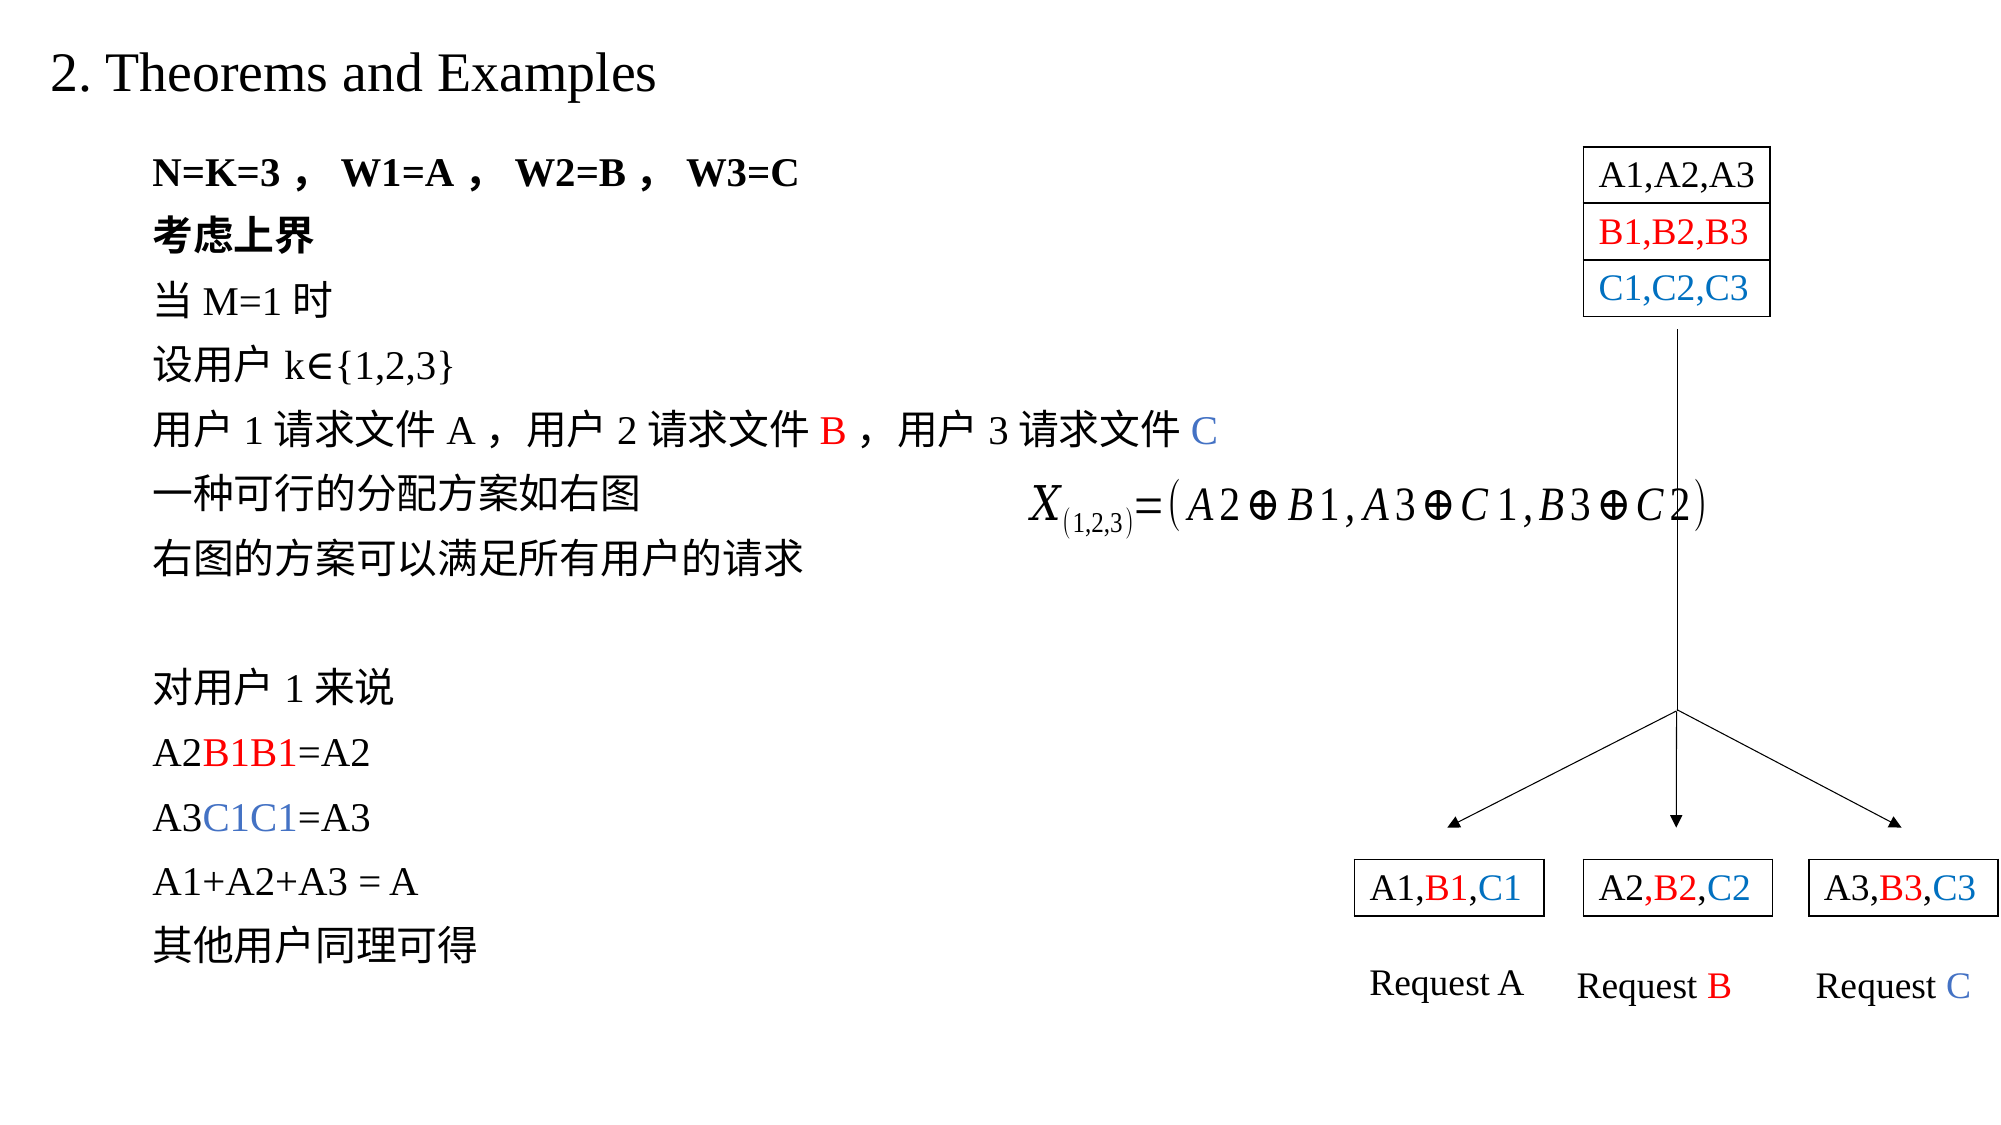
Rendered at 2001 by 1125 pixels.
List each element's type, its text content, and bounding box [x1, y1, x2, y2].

text_box Request B [1561, 953, 1760, 1014]
table_cell B1,B2,B3 [1584, 204, 1769, 259]
table_header A1,B1,C1 [1355, 860, 1543, 915]
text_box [1447, 710, 1676, 828]
title 2. Theorems and Examples [35, 35, 1168, 112]
text_box Request A [1354, 951, 1576, 1011]
table_header A3,B3,C3 [1810, 860, 1997, 915]
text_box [1676, 709, 1902, 828]
table_cell C1,C2,C3 [1584, 261, 1769, 316]
text_box Request C [1800, 953, 1999, 1014]
table_header A2,B2,C2 [1584, 860, 1772, 915]
table_header A1,A2,A3 [1584, 148, 1769, 202]
